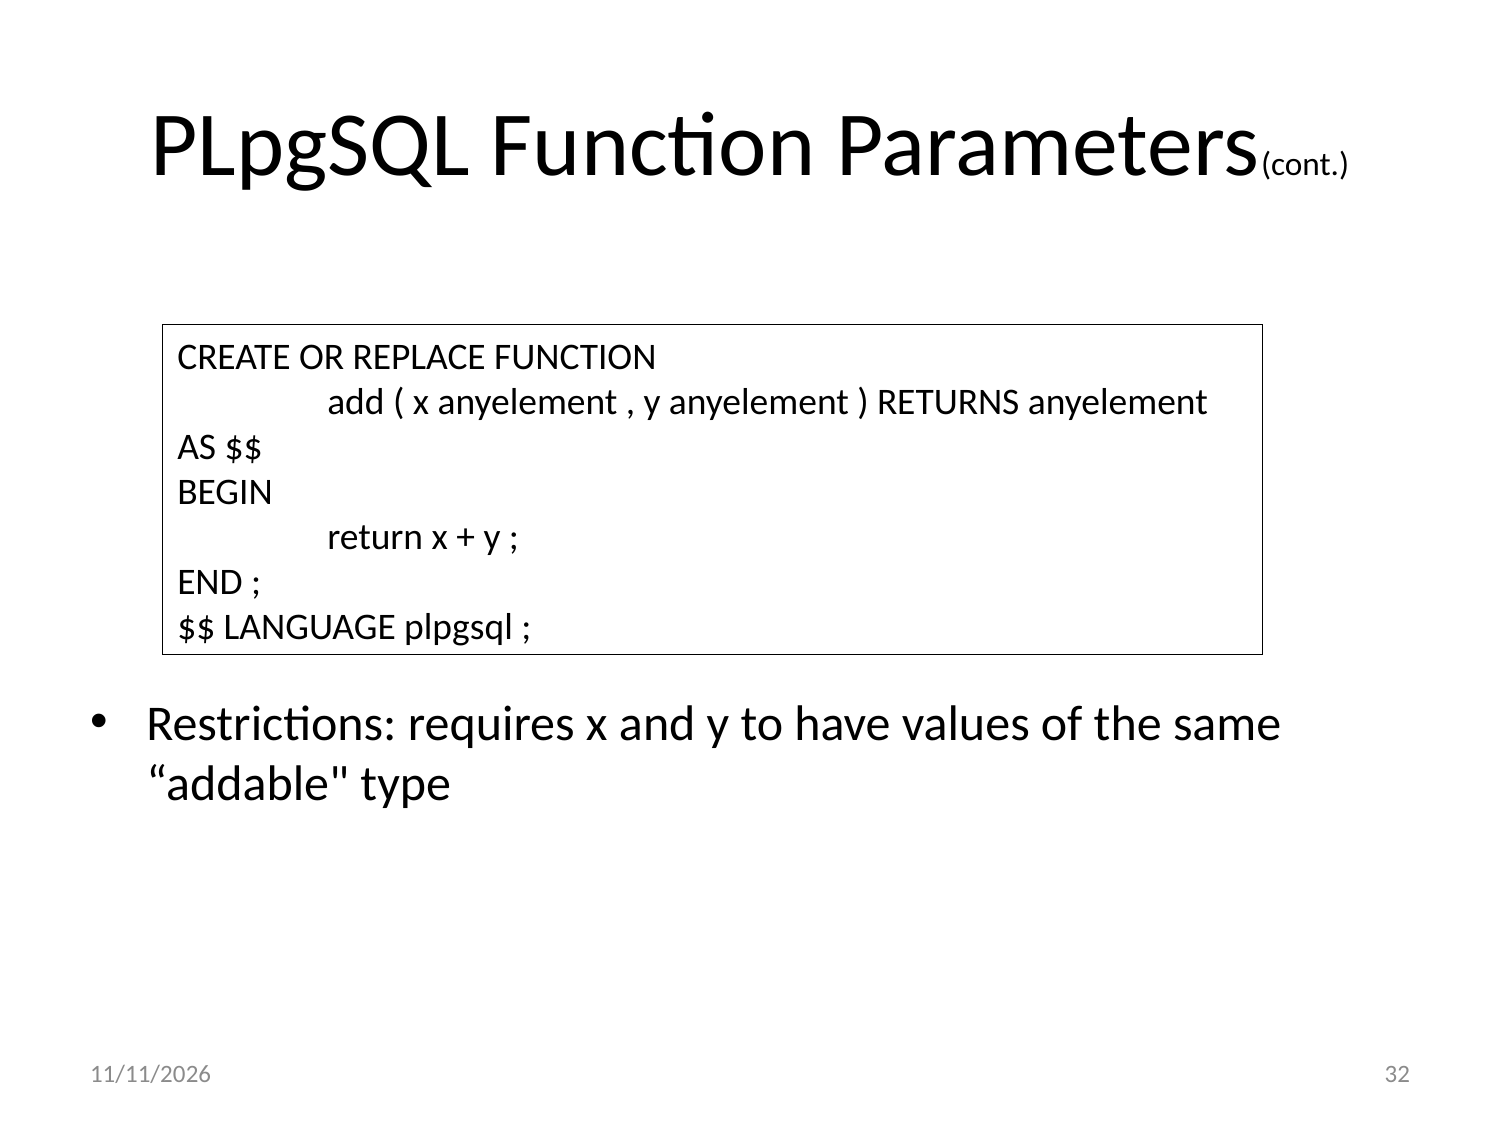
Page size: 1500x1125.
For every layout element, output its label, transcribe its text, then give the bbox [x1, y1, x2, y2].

text_box CREATE OR REPLACE FUNCTION add ( x anyelement , y anyelement ) RETURNS anyelement AS $$ BEGIN return x + y ; END ; $$ LANGUAGE plpgsql ; [162, 324, 1263, 655]
list Restrictions: requires x and y to have values of the same “addable" type [75, 262, 1425, 1063]
slide_number 32 [1074, 1042, 1425, 1103]
title PLpgSQL Function Parameters(cont.) [75, 45, 1425, 233]
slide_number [75, 1042, 425, 1103]
